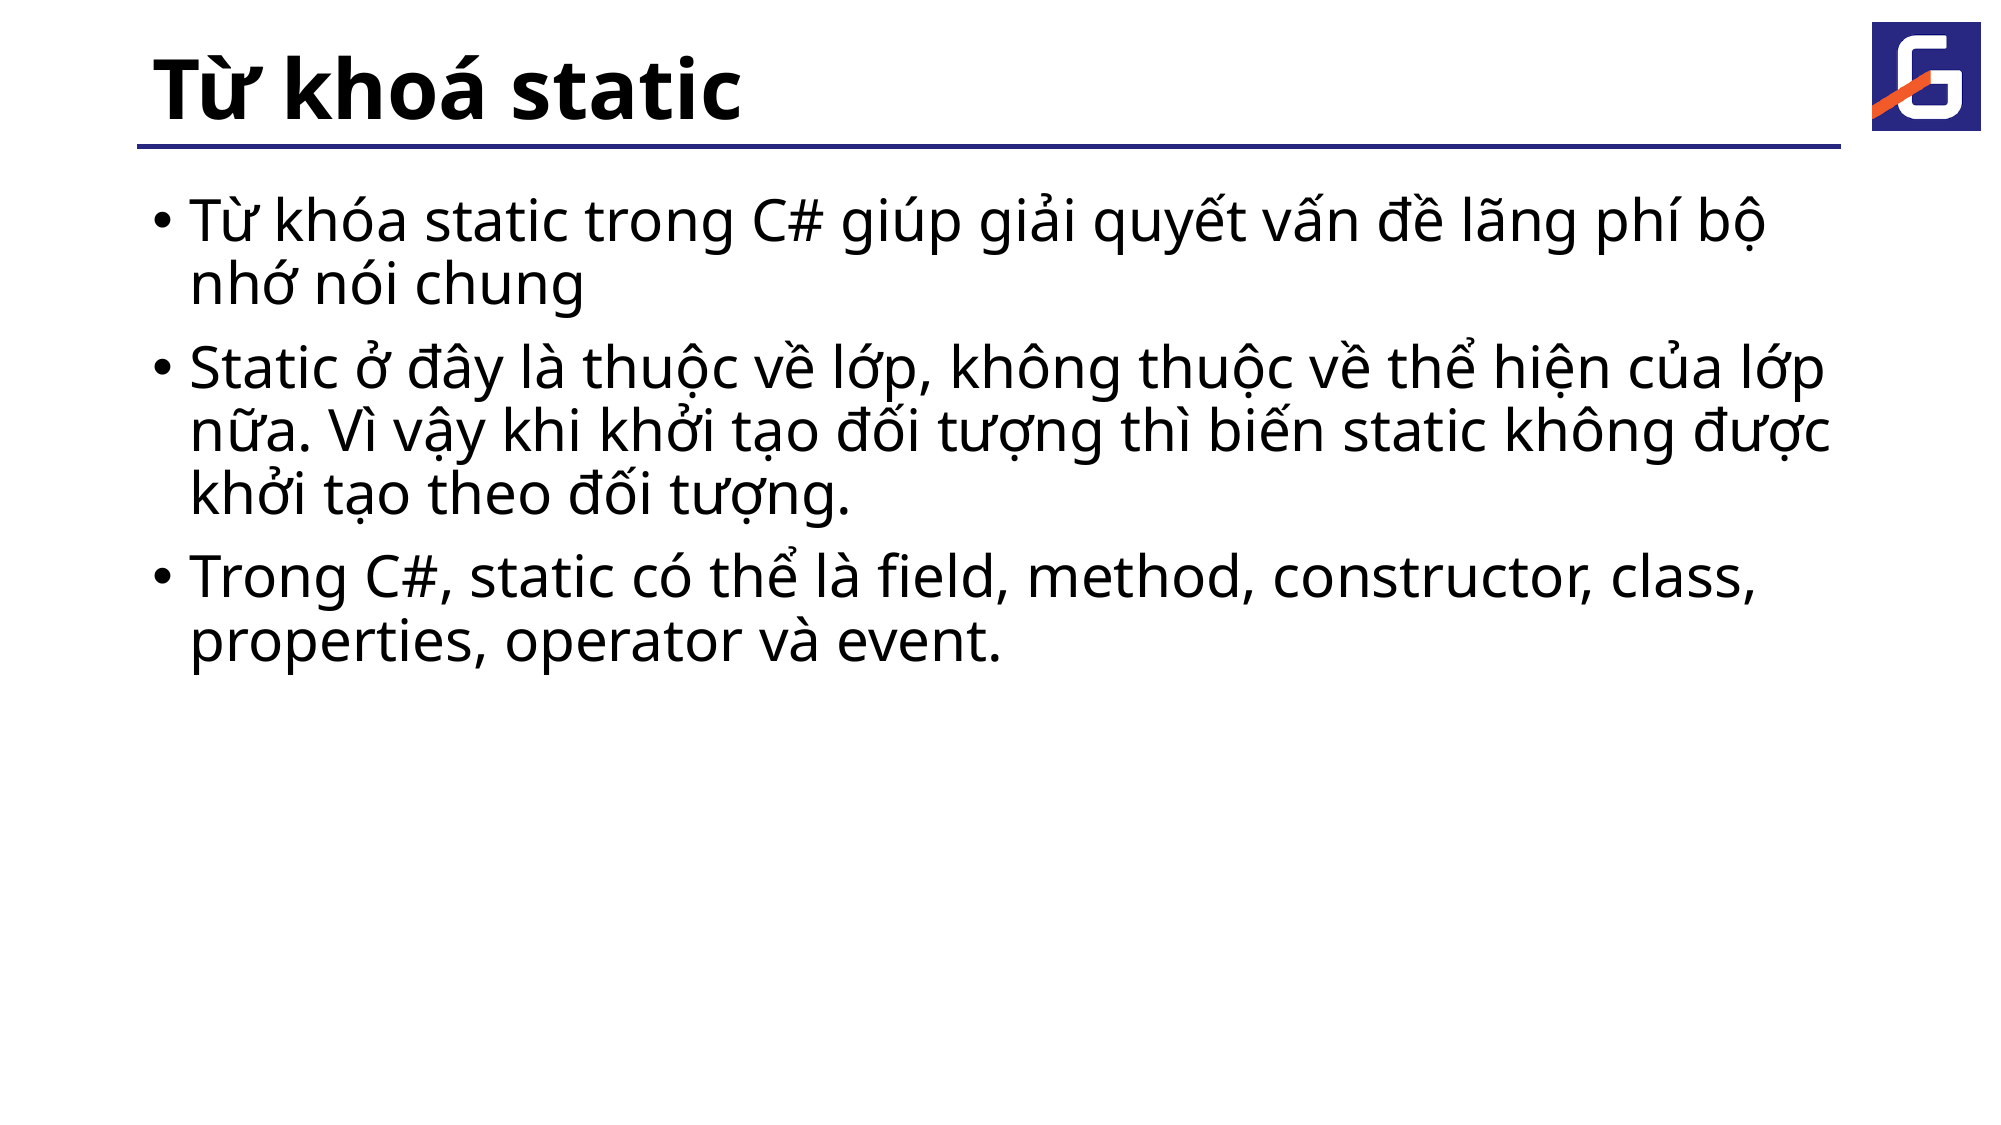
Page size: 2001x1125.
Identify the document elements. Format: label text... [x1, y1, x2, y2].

list Từ khóa static trong C# giúp giải quyết vấn đề lãng phí bộ nhớ nói chung Static ở đây là thuộc về lớp, không thuộc về thể hiện của lớp nữa. Vì vậy khi khởi tạo đối tượng thì biến static không được khởi tạo theo đối tượng. Trong C#, static có thể là field, method, constructor, class, properties, operator và event. [137, 183, 1863, 1014]
title Từ khoá static [137, 26, 1863, 160]
picture [1872, 22, 1981, 131]
